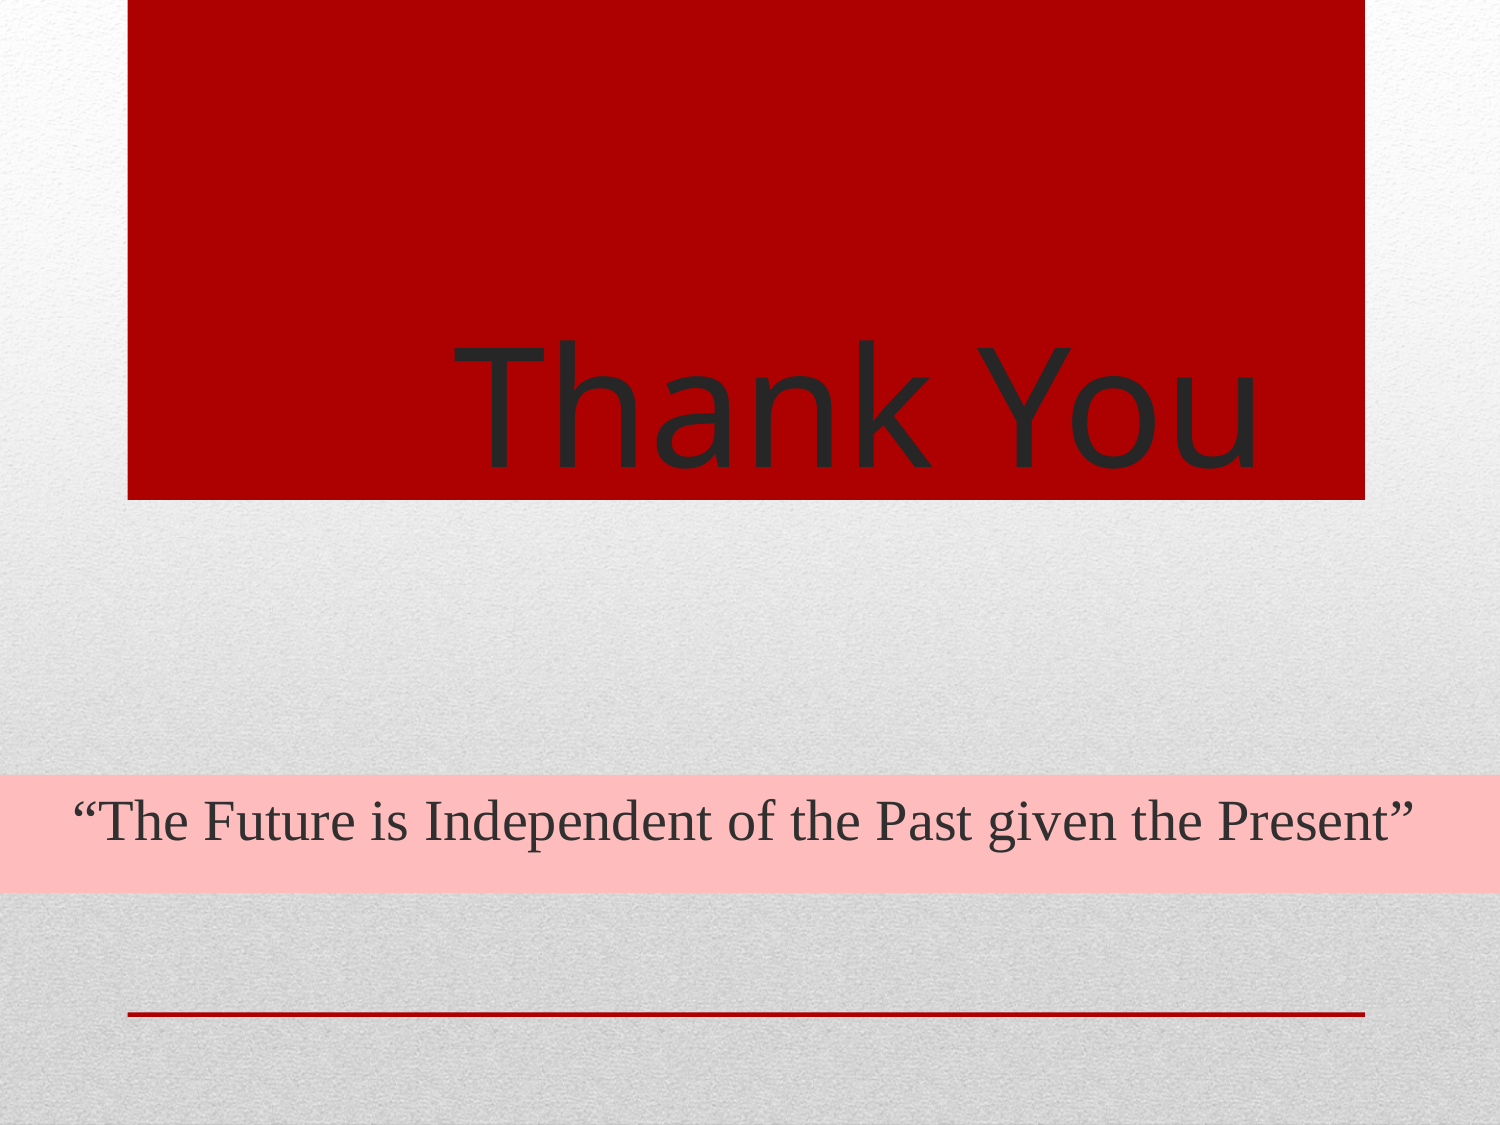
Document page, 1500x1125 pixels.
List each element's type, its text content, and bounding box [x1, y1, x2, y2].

title Thank You [135, 258, 1374, 509]
subtitle “The Future is Independent of the Past given the Present” [0, 774, 1500, 894]
